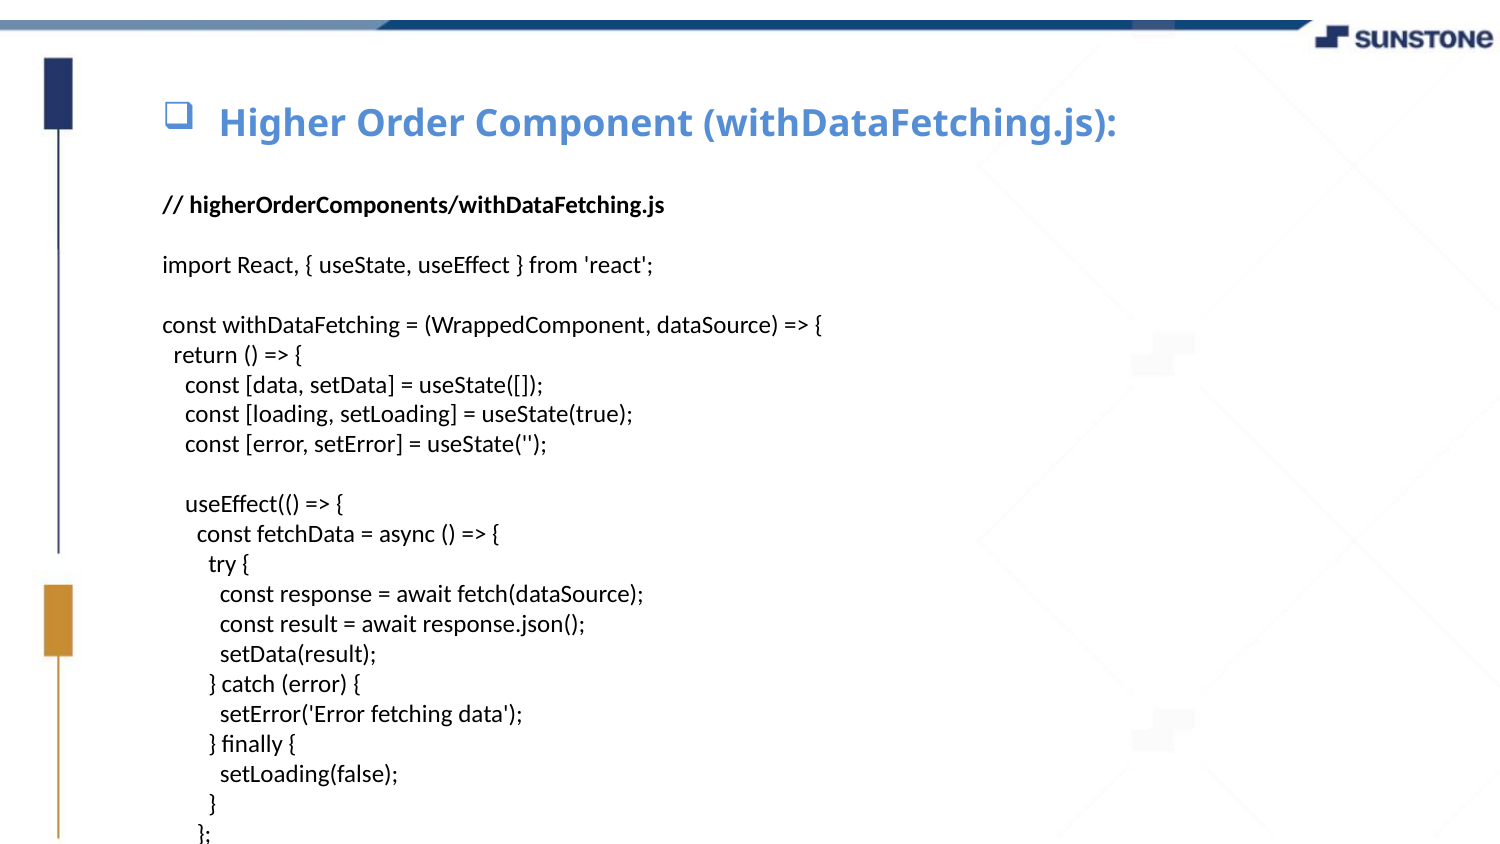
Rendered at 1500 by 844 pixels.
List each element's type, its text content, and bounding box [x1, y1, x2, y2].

text_box [0, 20, 1500, 844]
text_box Higher Order Component (withDataFetching.js): // higherOrderComponents/withDataFetching.js import React, { useState, useEffect } from 'react'; const withDataFetching = (WrappedComponent, dataSource) => { return () => { const [data, setData] = useState([]); const [loading, setLoading] = useState(true); const [error, setError] = useState(''); useEffect(() => { const fetchData = async () => { try { const response = await fetch(dataSource); const result = await response.json(); setData(result); } catch (error) { setError('Error fetching data'); } finally { setLoading(false); } }; [147, 91, 1176, 844]
